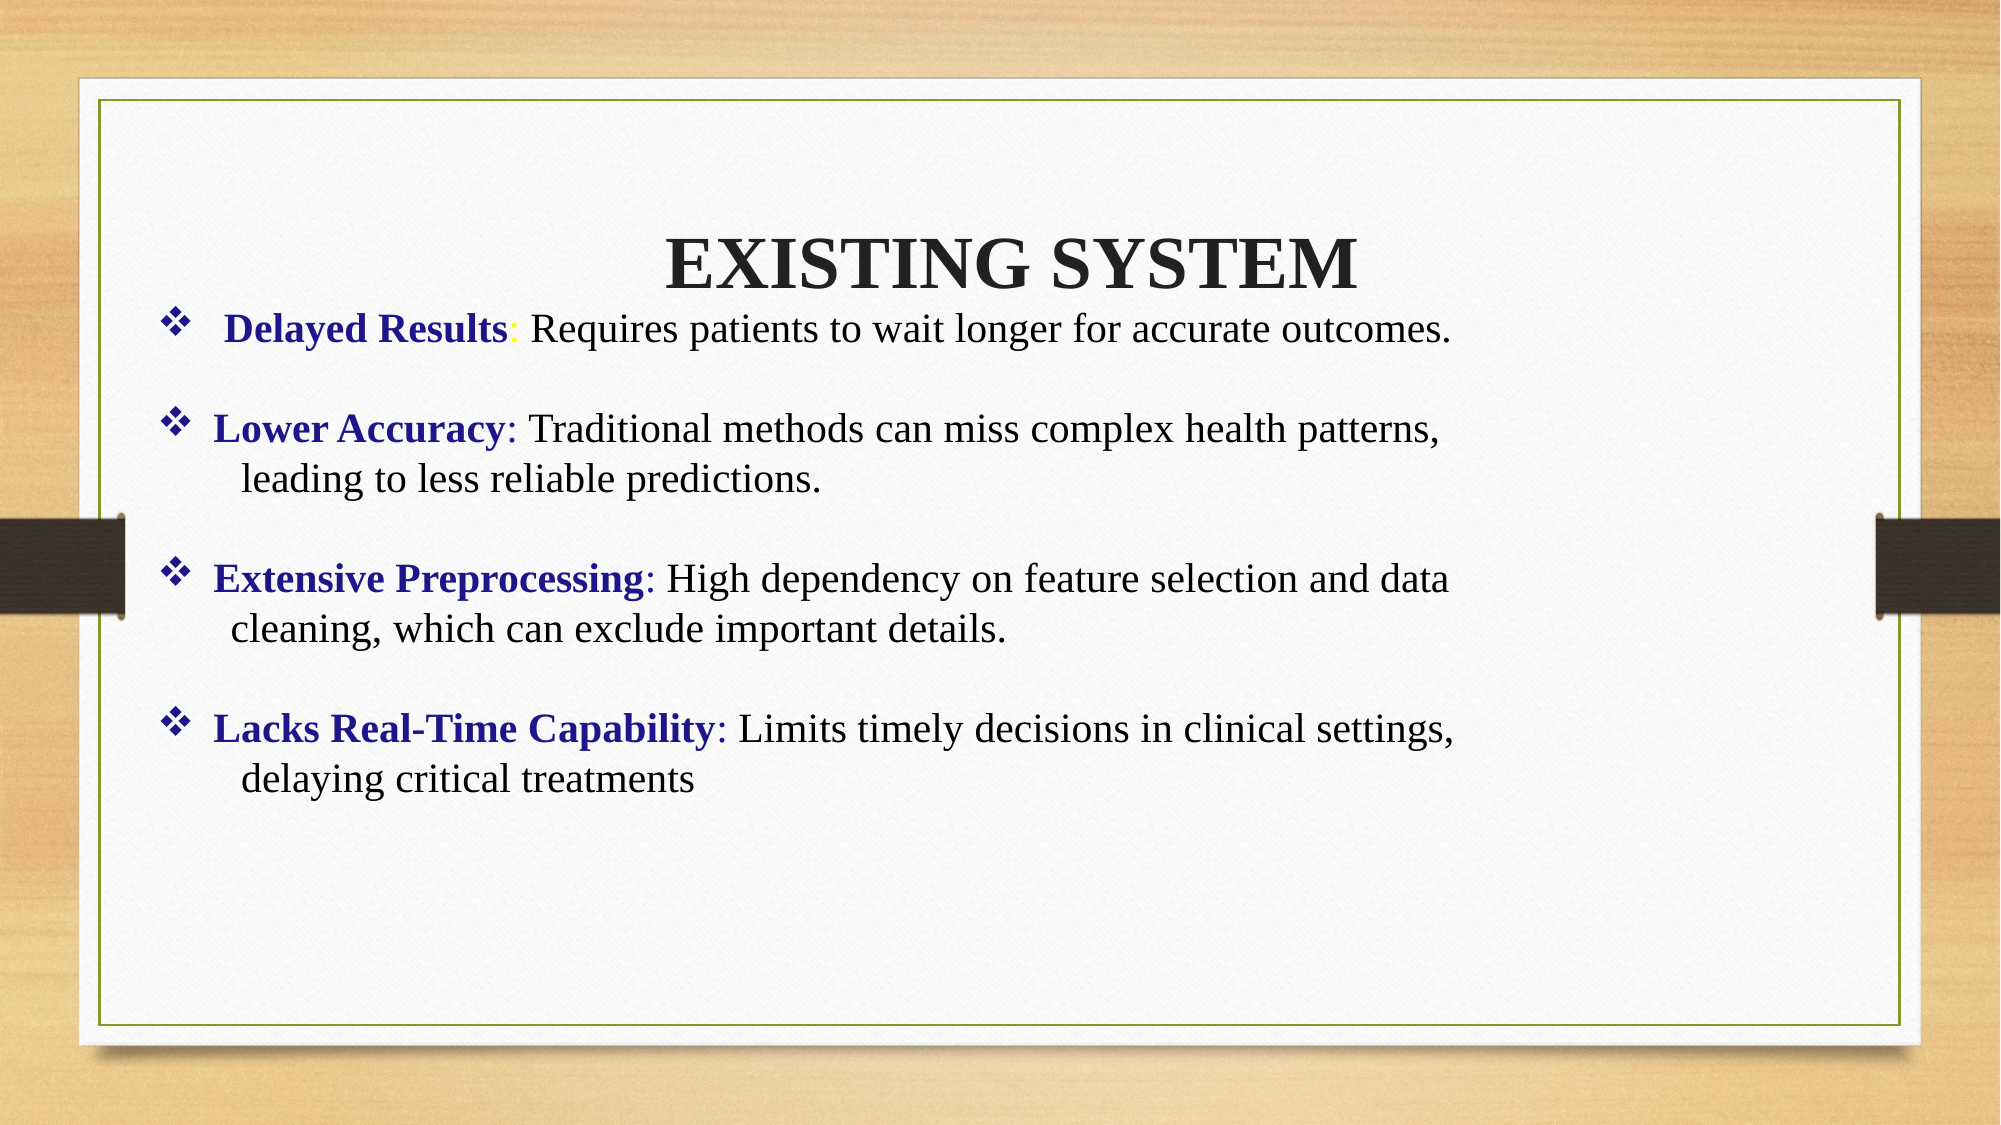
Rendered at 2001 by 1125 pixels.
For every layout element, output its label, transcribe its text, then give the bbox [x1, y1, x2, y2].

text_box EXISTING SYSTEM [232, 143, 1643, 293]
text_box Delayed Results: Requires patients to wait longer for accurate outcomes. Lower Accuracy: Traditional methods can miss complex health patterns, leading to less reliable predictions. Extensive Preprocessing: High dependency on feature selection and data cleaning, which can exclude important details. Lacks Real-Time Capability: Limits timely decisions in clinical settings, delaying critical treatments [142, 293, 1830, 877]
picture [0, 0, 2001, 1125]
